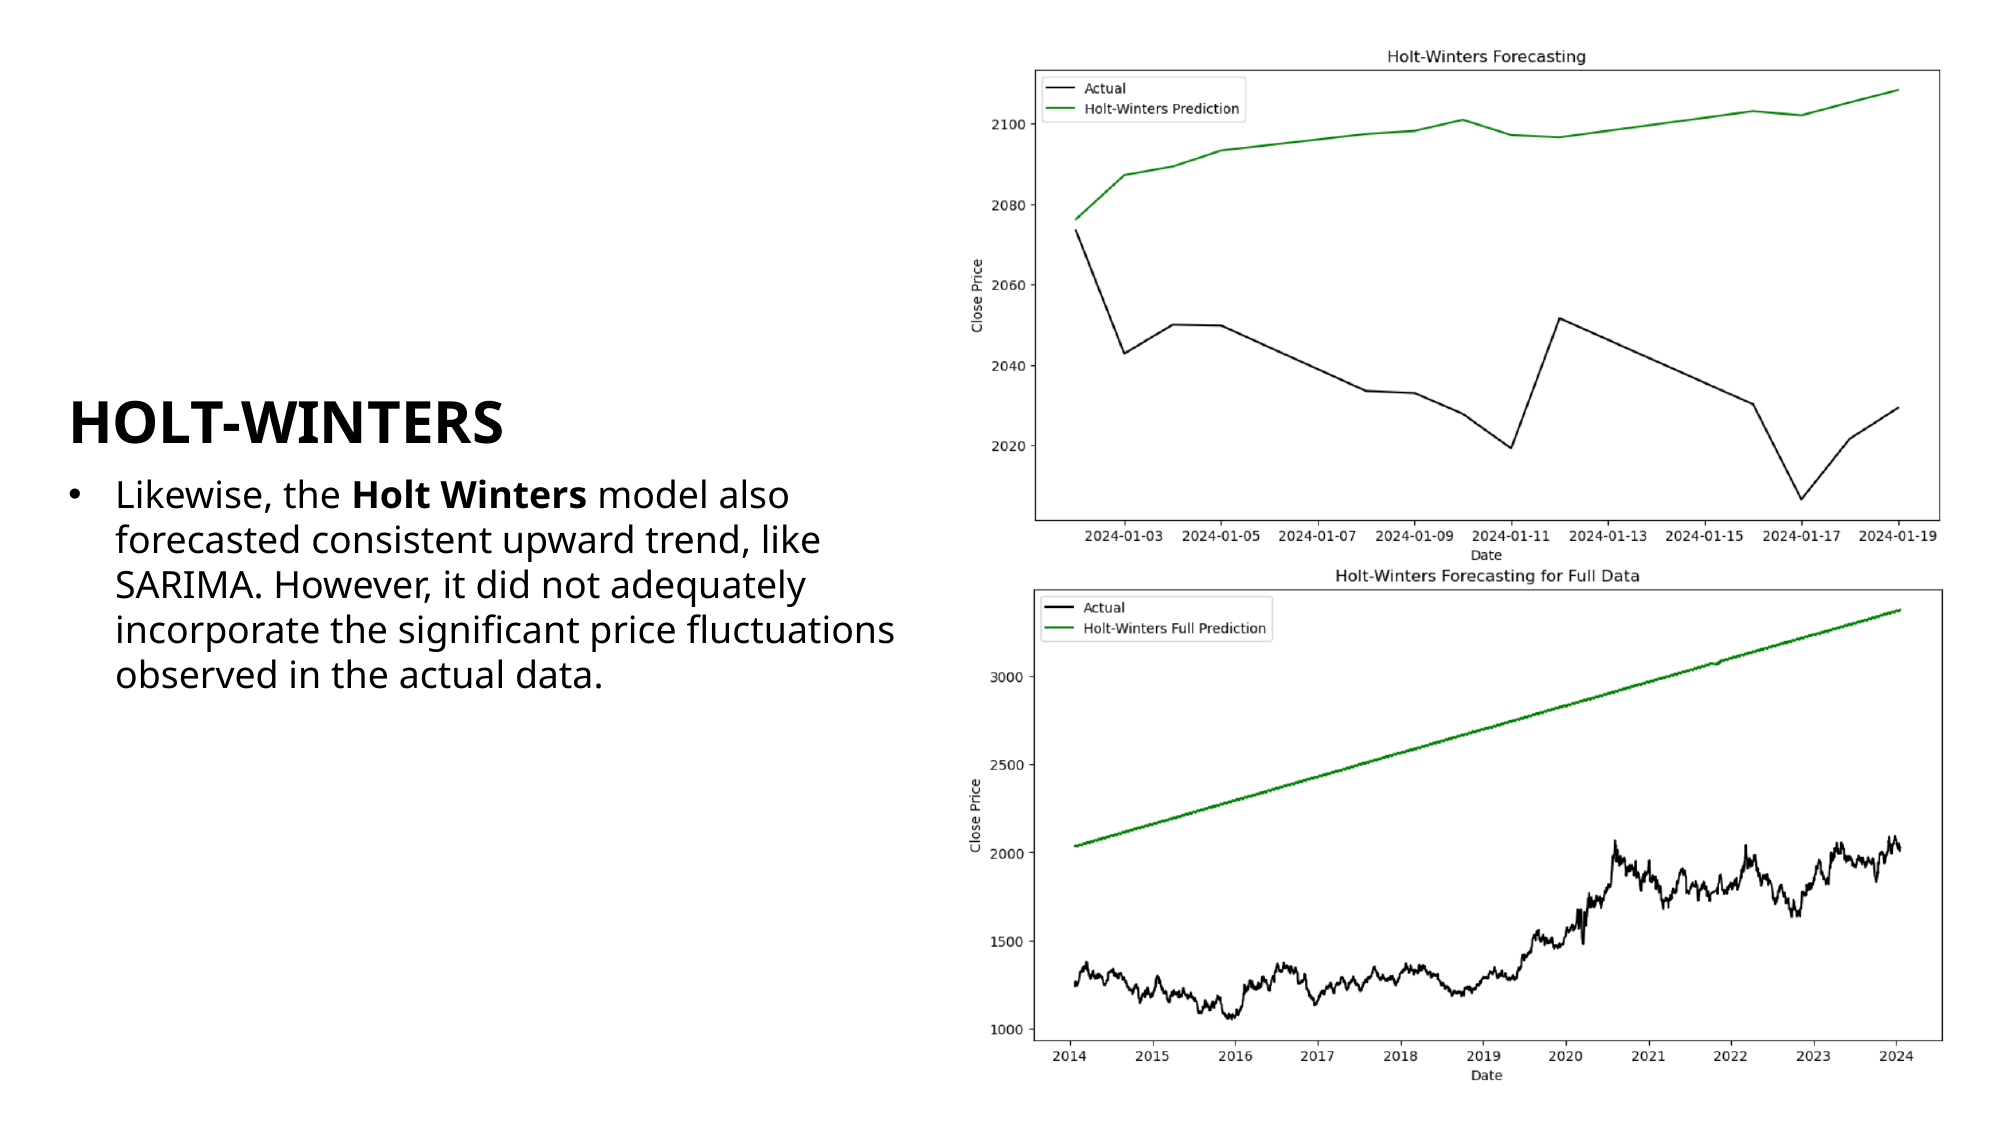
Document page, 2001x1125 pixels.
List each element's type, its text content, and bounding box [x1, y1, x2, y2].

picture [963, 41, 1947, 1088]
text_box HOLT-WINTERS [53, 378, 954, 463]
text_box Likewise, the Holt Winters model also forecasted consistent upward trend, like SARIMA. However, it did not adequately incorporate the significant price fluctuations observed in the actual data. [53, 463, 945, 704]
